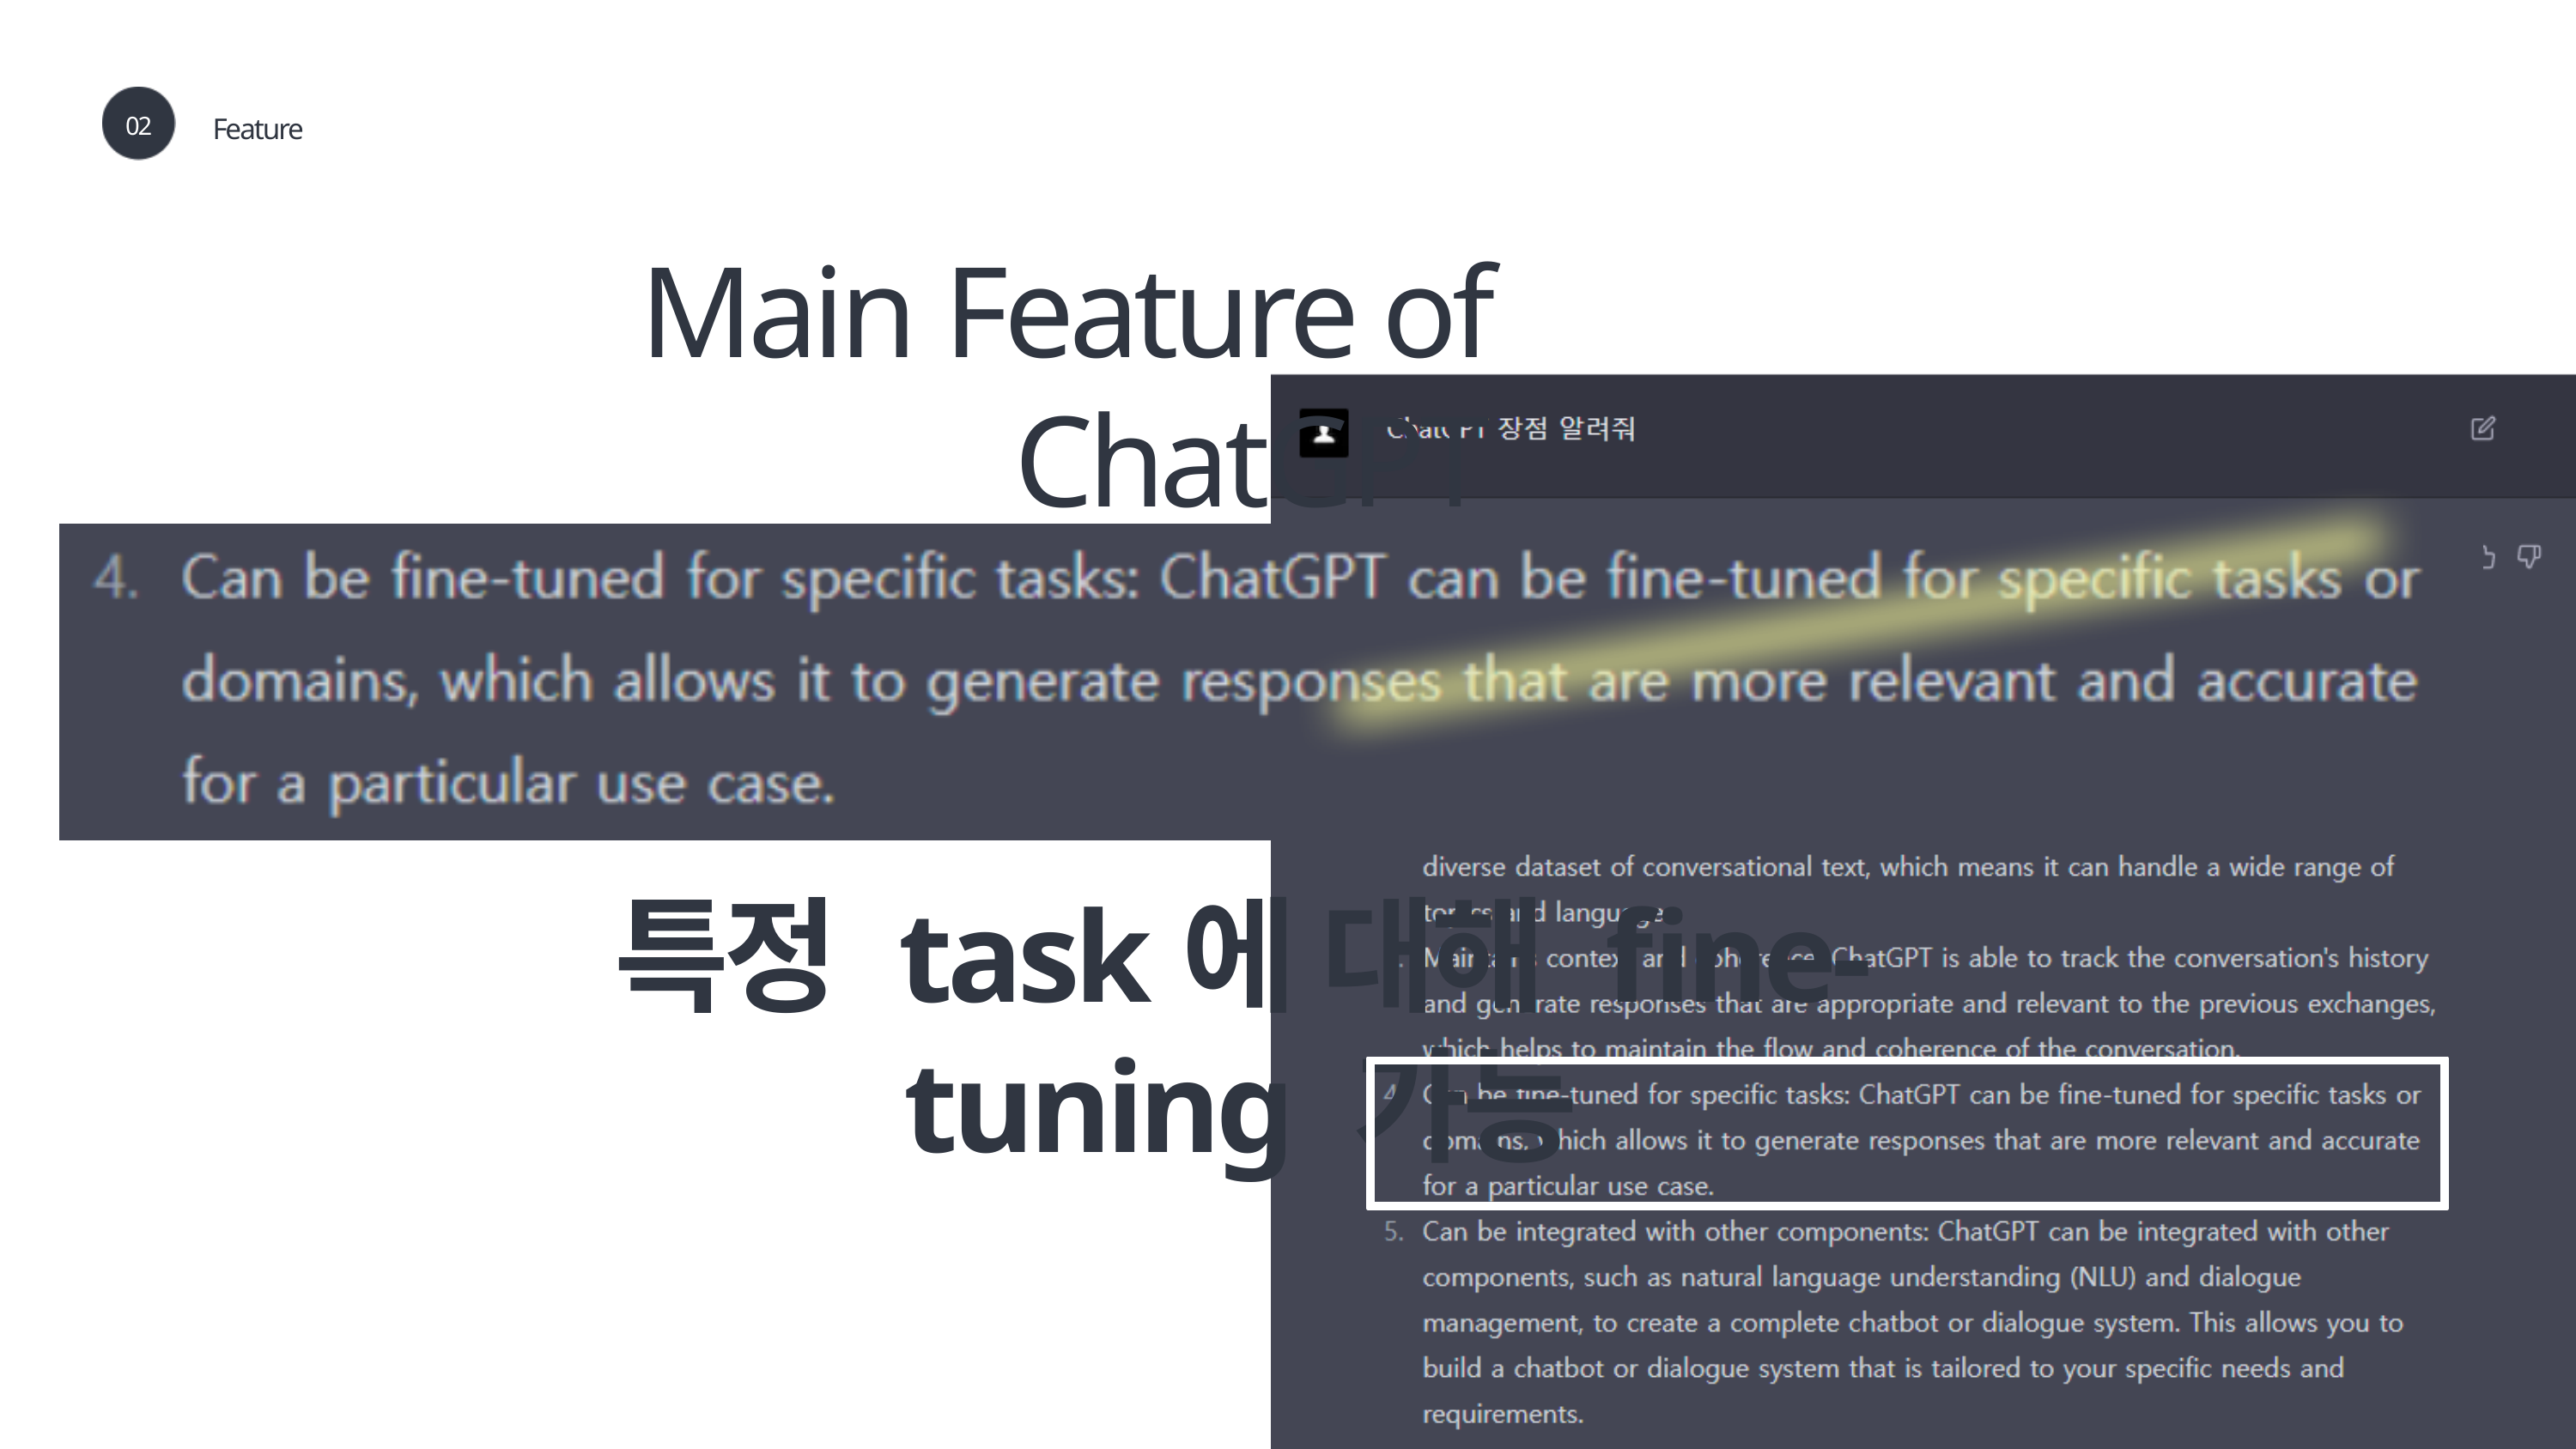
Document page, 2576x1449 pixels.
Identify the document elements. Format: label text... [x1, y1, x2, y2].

text_box Main Feature of ChatGPT [161, 225, 1504, 523]
text_box 특정 task에 대해 fine-tuning 가능 [461, 870, 1266, 1184]
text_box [76, 86, 203, 161]
text_box Feature [206, 104, 552, 152]
picture [59, 369, 2576, 1449]
